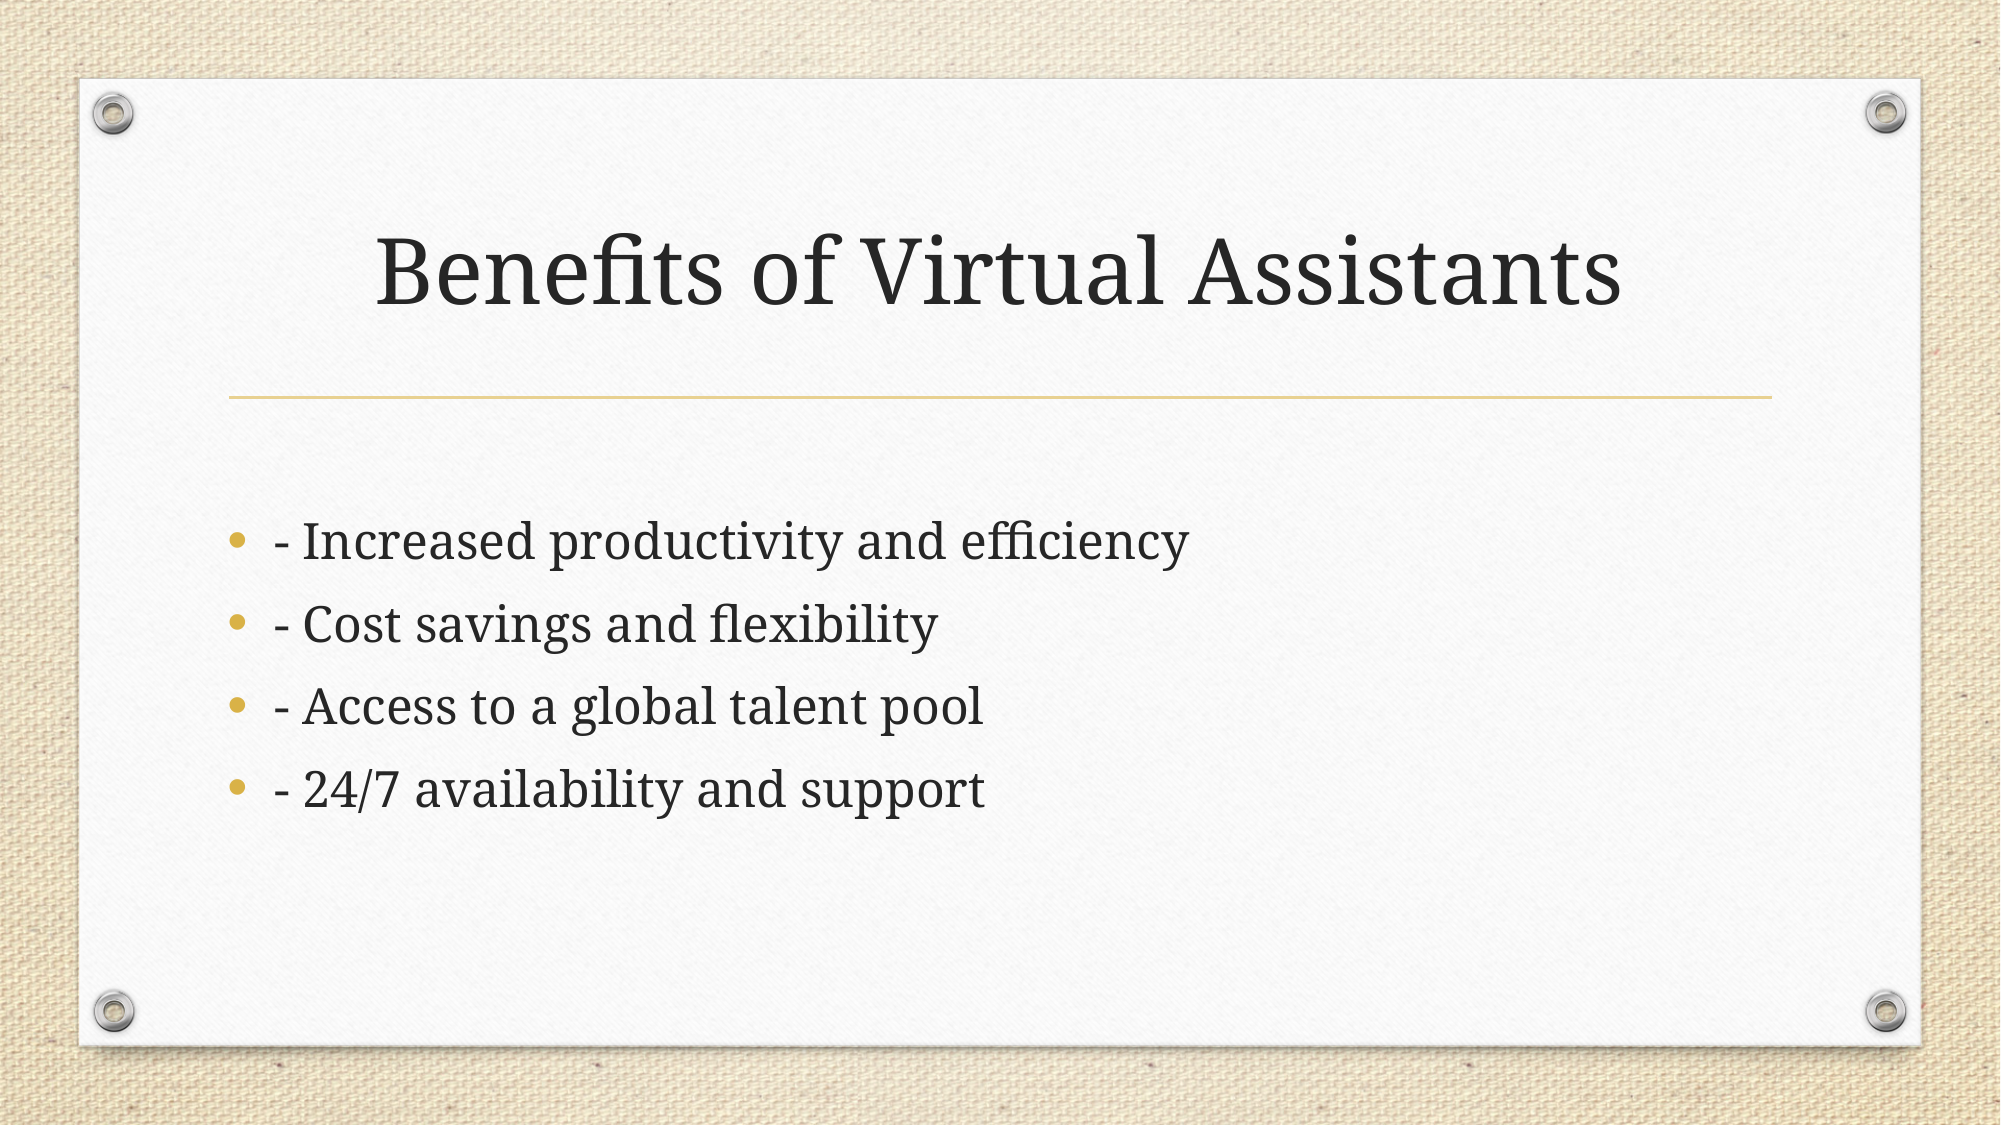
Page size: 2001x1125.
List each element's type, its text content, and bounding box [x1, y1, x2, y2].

title Benefits of Virtual Assistants [212, 161, 1788, 375]
list - Increased productivity and efficiency - Cost savings and flexibility - Access to a global talent pool - 24/7 availability and support [212, 419, 1788, 964]
picture [0, 0, 2001, 1125]
